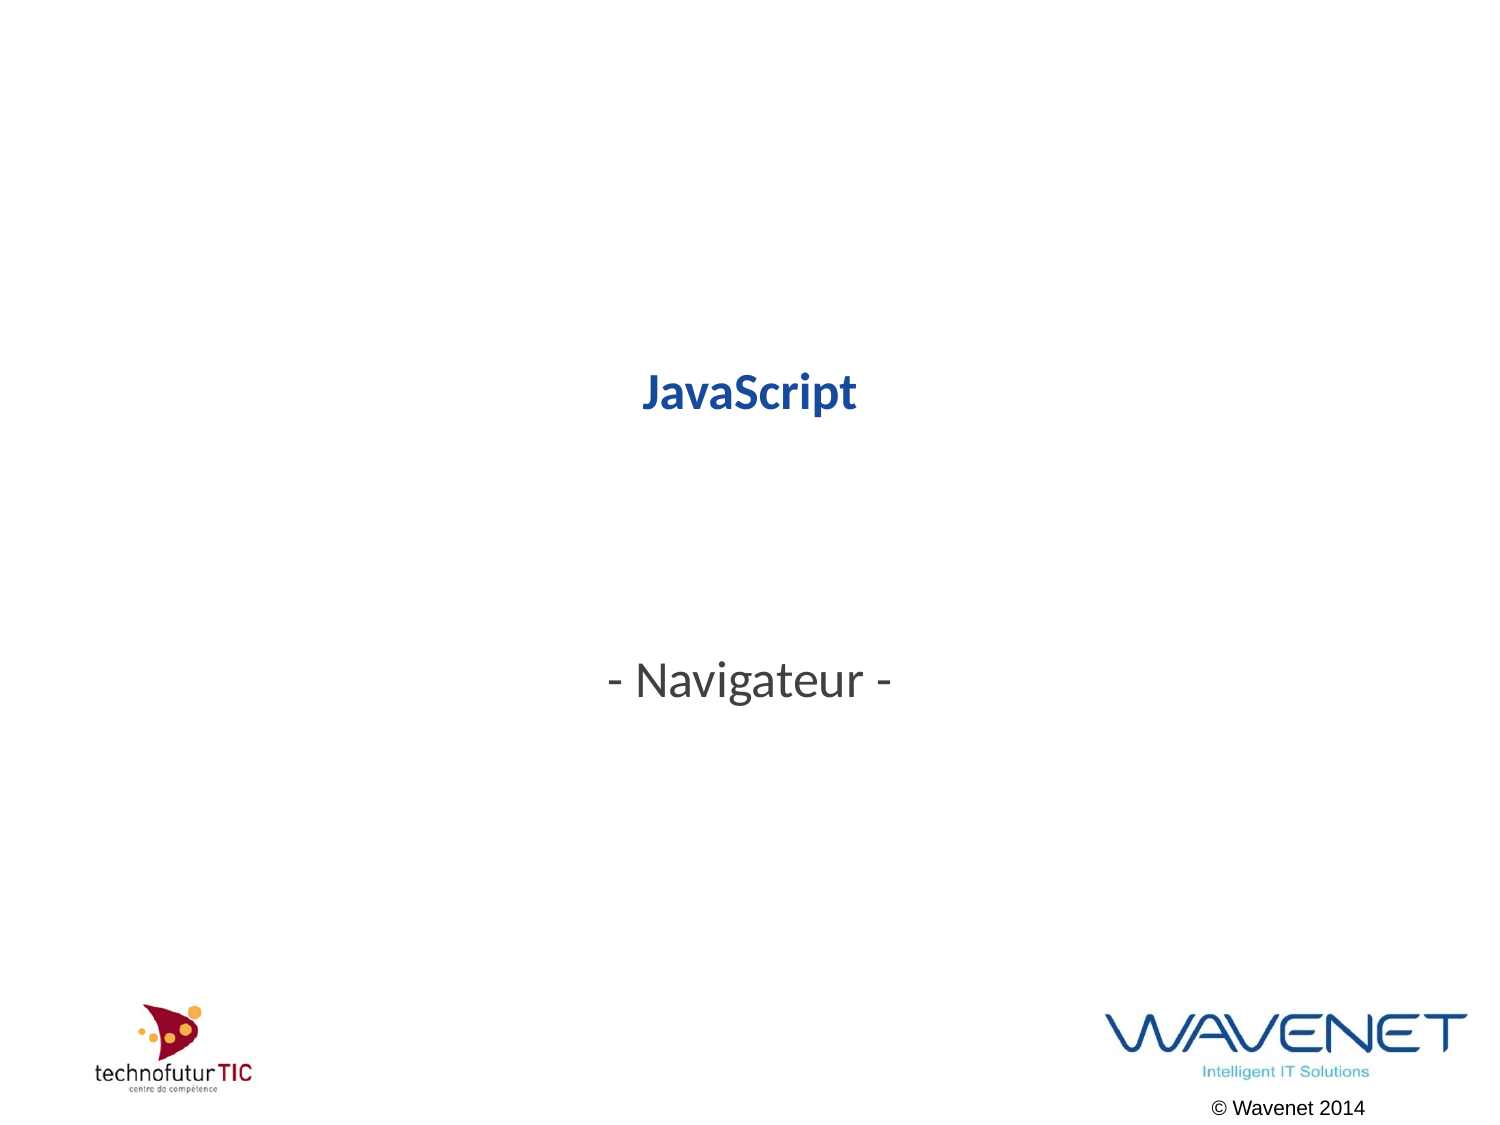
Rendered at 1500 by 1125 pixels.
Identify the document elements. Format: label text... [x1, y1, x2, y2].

slide_number © Wavenet 2014 [1113, 1089, 1464, 1125]
picture [88, 995, 259, 1098]
subtitle - Navigateur - [224, 637, 1276, 926]
title JavaScript [112, 349, 1388, 591]
picture [1103, 1012, 1469, 1081]
